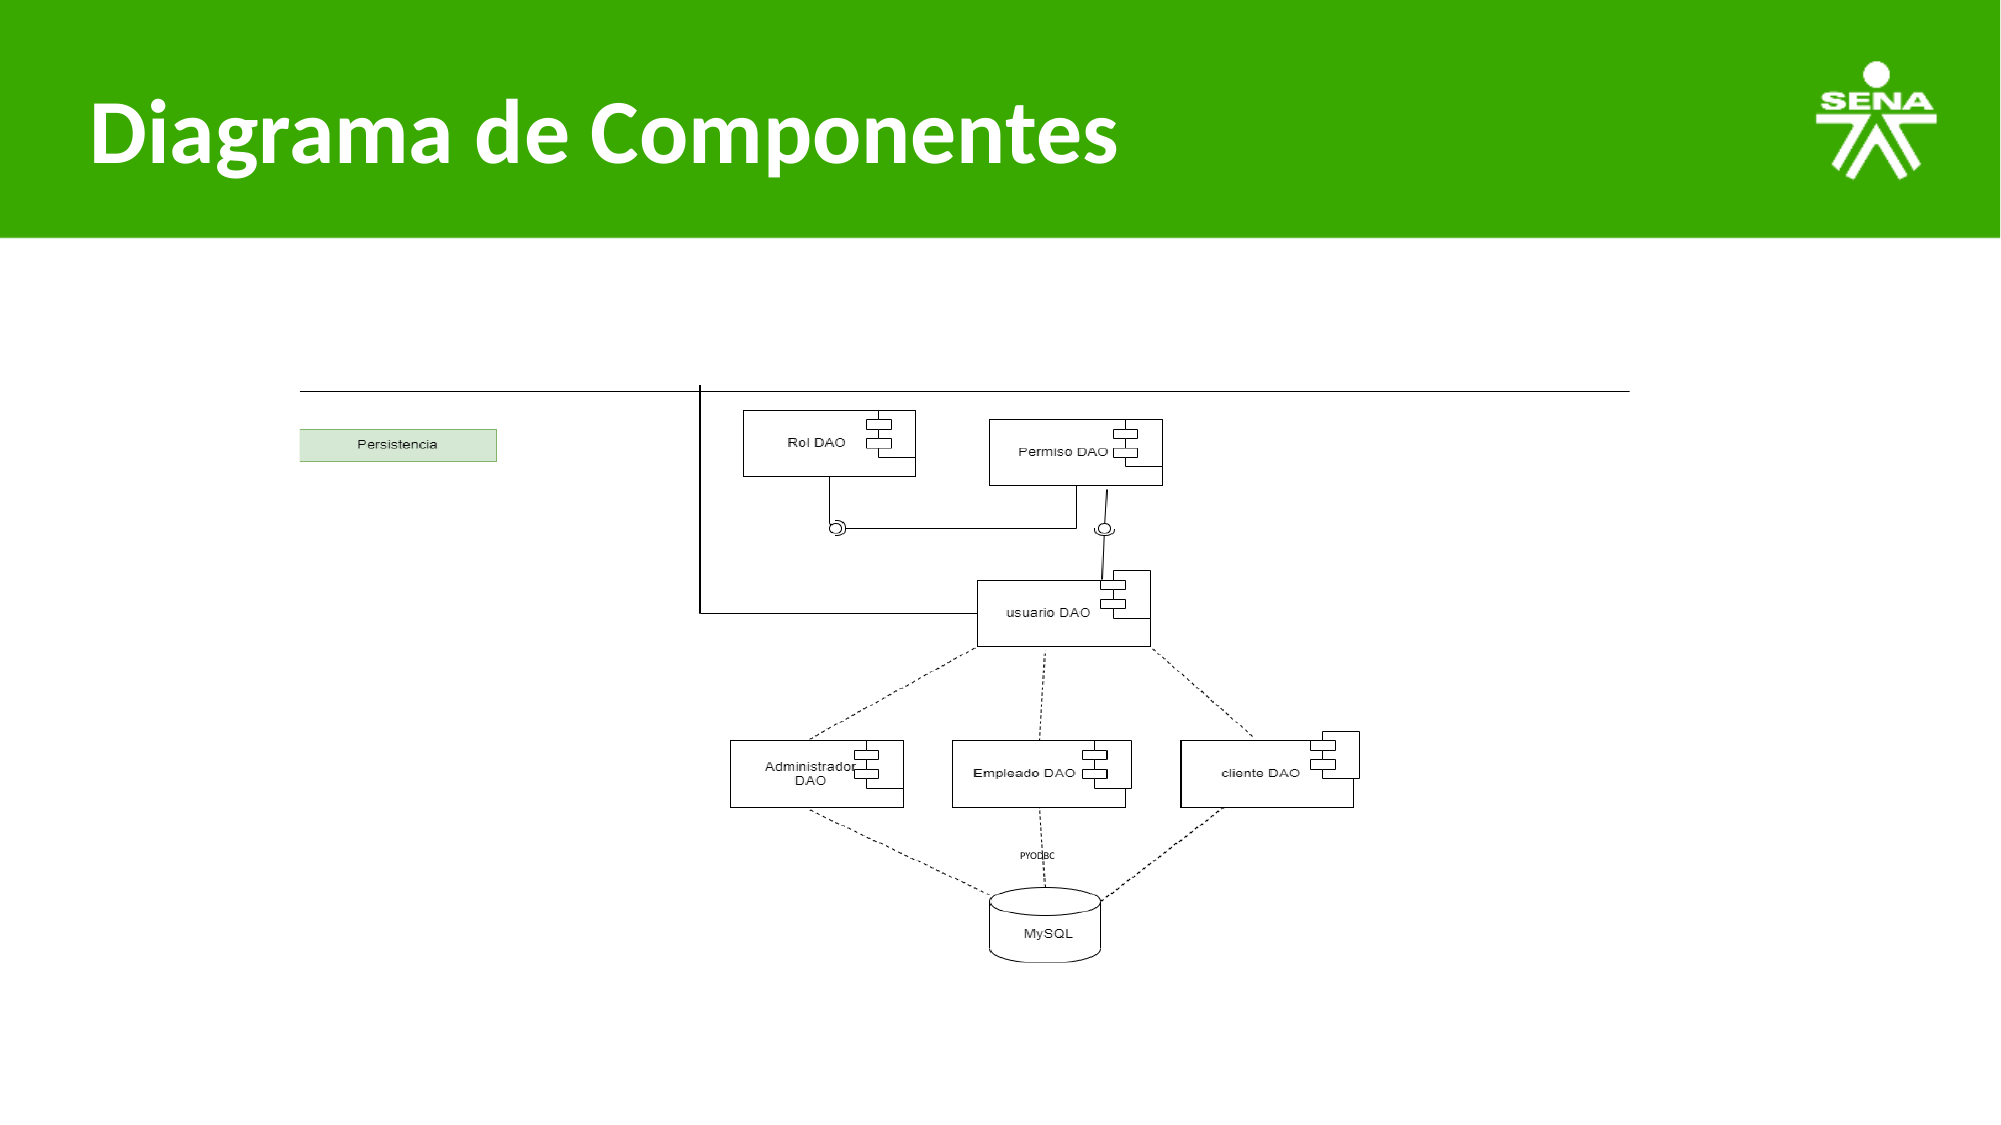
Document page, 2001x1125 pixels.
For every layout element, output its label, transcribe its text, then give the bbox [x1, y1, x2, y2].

title Diagrama de Componentes [74, 18, 1800, 236]
picture [0, 0, 2001, 1125]
